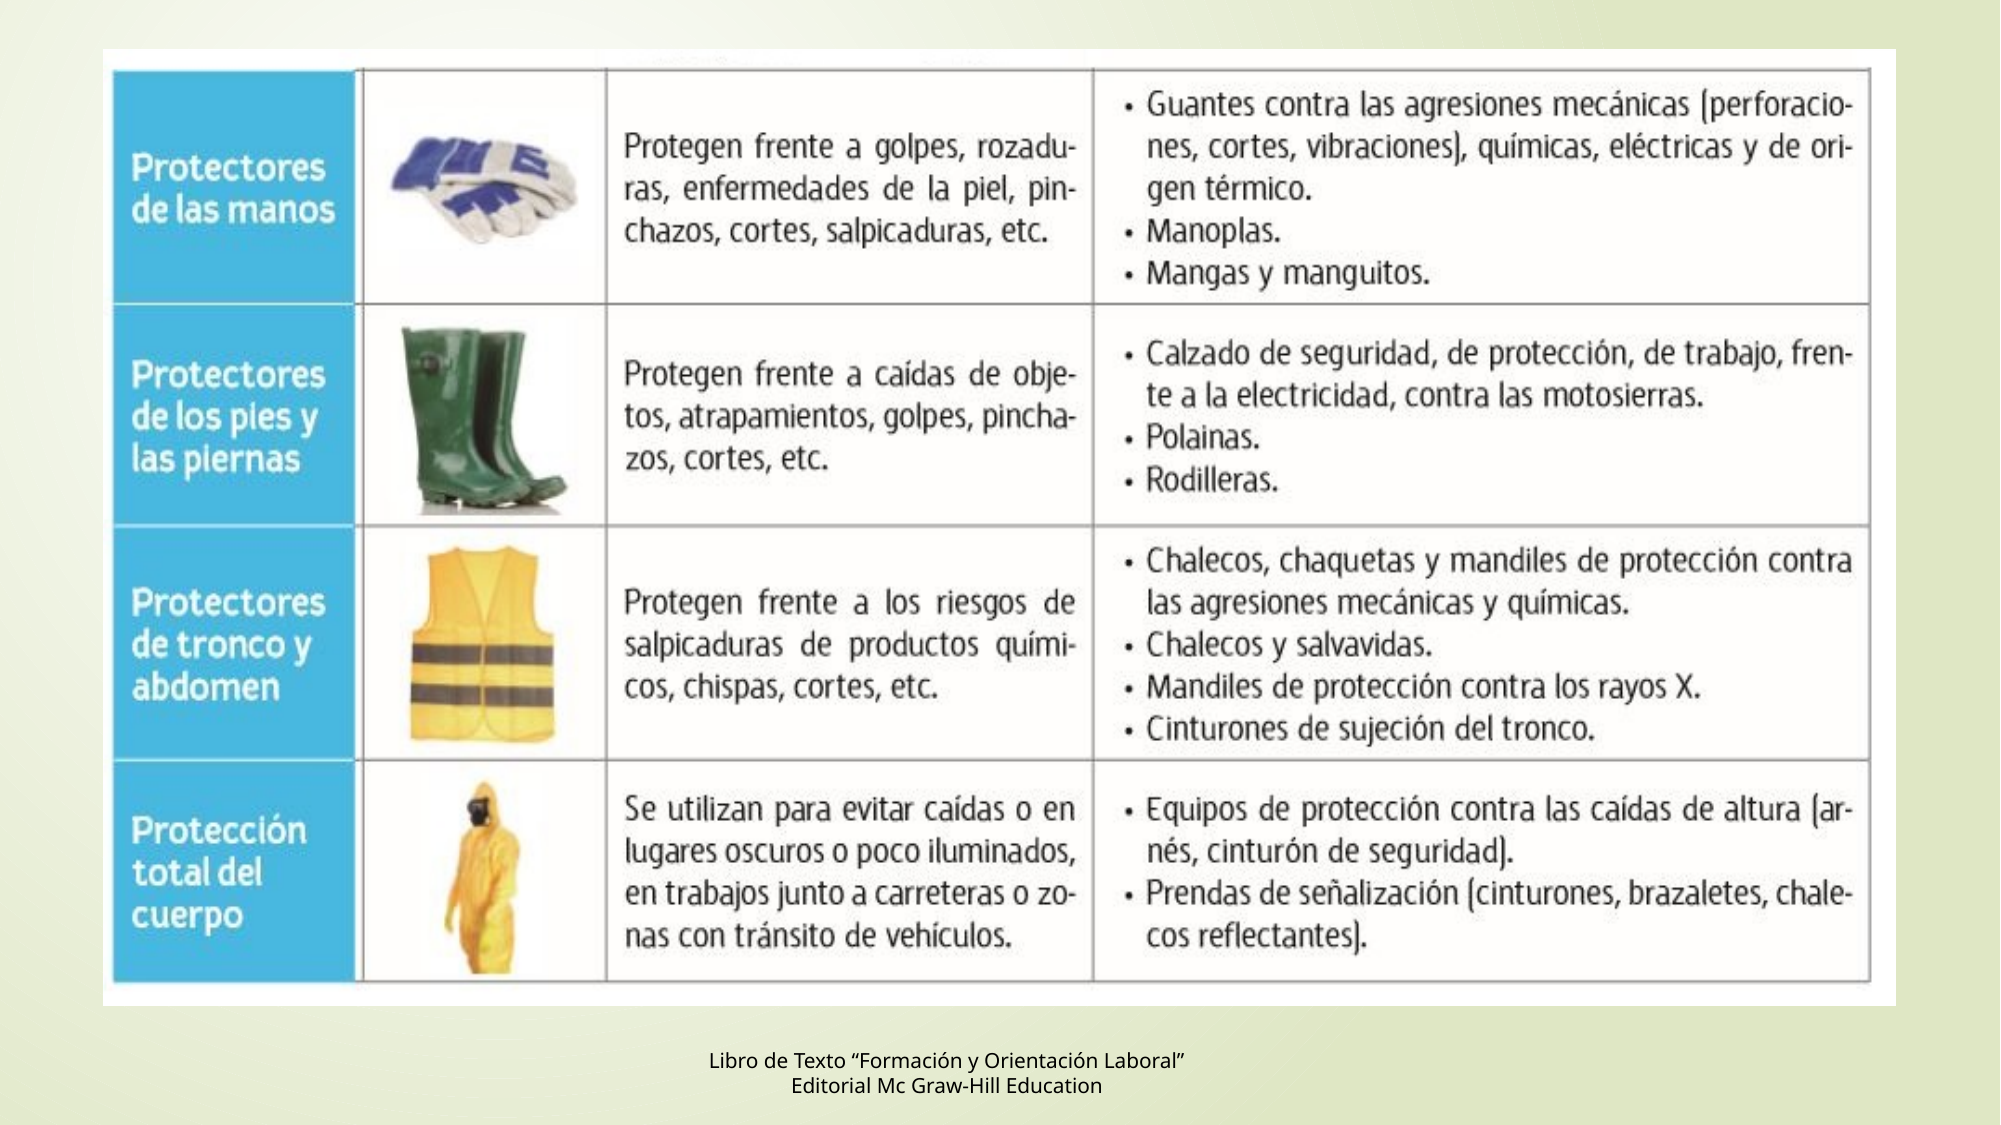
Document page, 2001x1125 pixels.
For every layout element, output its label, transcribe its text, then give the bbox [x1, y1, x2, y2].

text_box Libro de Texto “Formación y Orientación Laboral” Editorial Mc Graw-Hill Education [614, 1040, 1279, 1105]
picture [103, 48, 1897, 1006]
